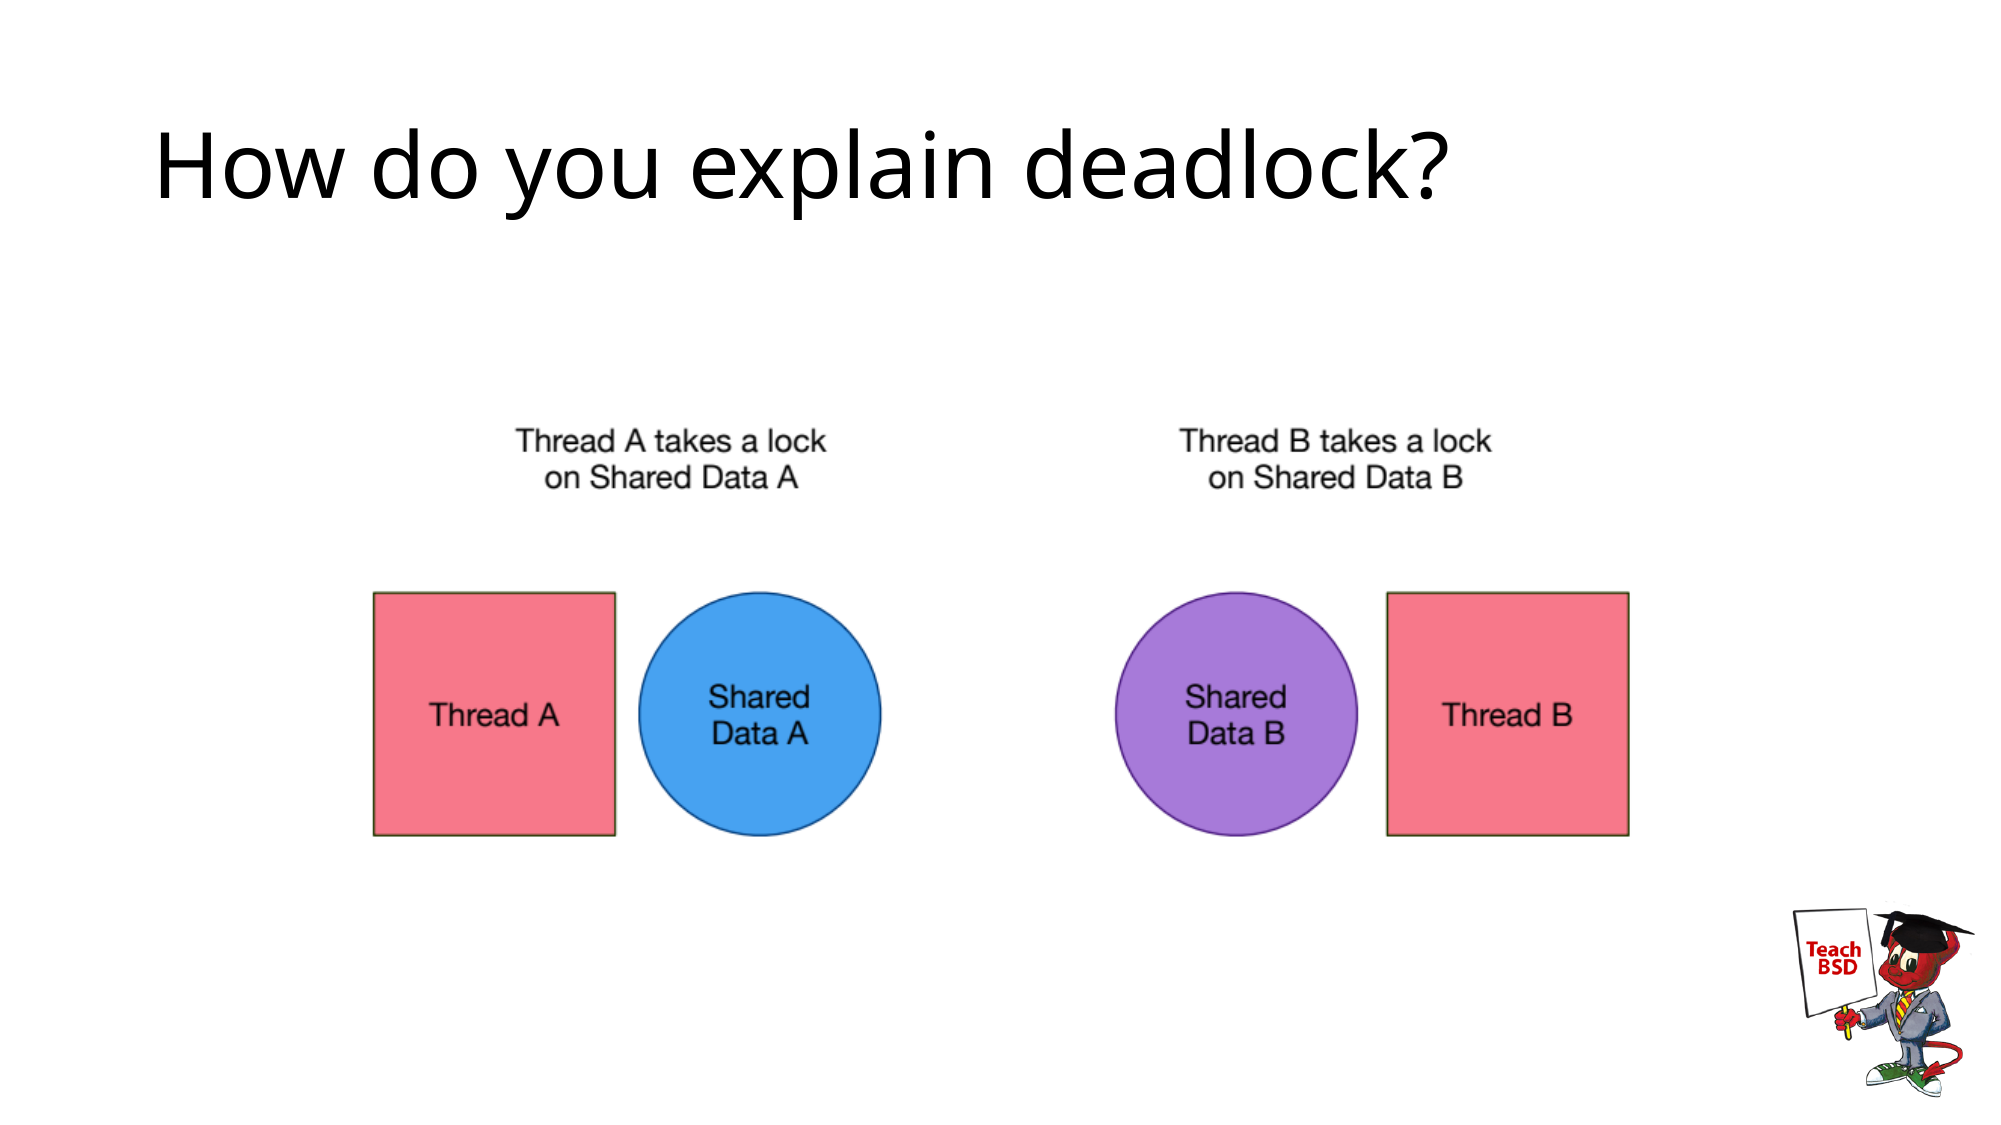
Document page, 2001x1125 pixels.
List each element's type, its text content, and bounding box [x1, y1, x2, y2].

picture [1776, 881, 1980, 1125]
title How do you explain deadlock? [137, 59, 1863, 278]
picture [352, 393, 1648, 855]
